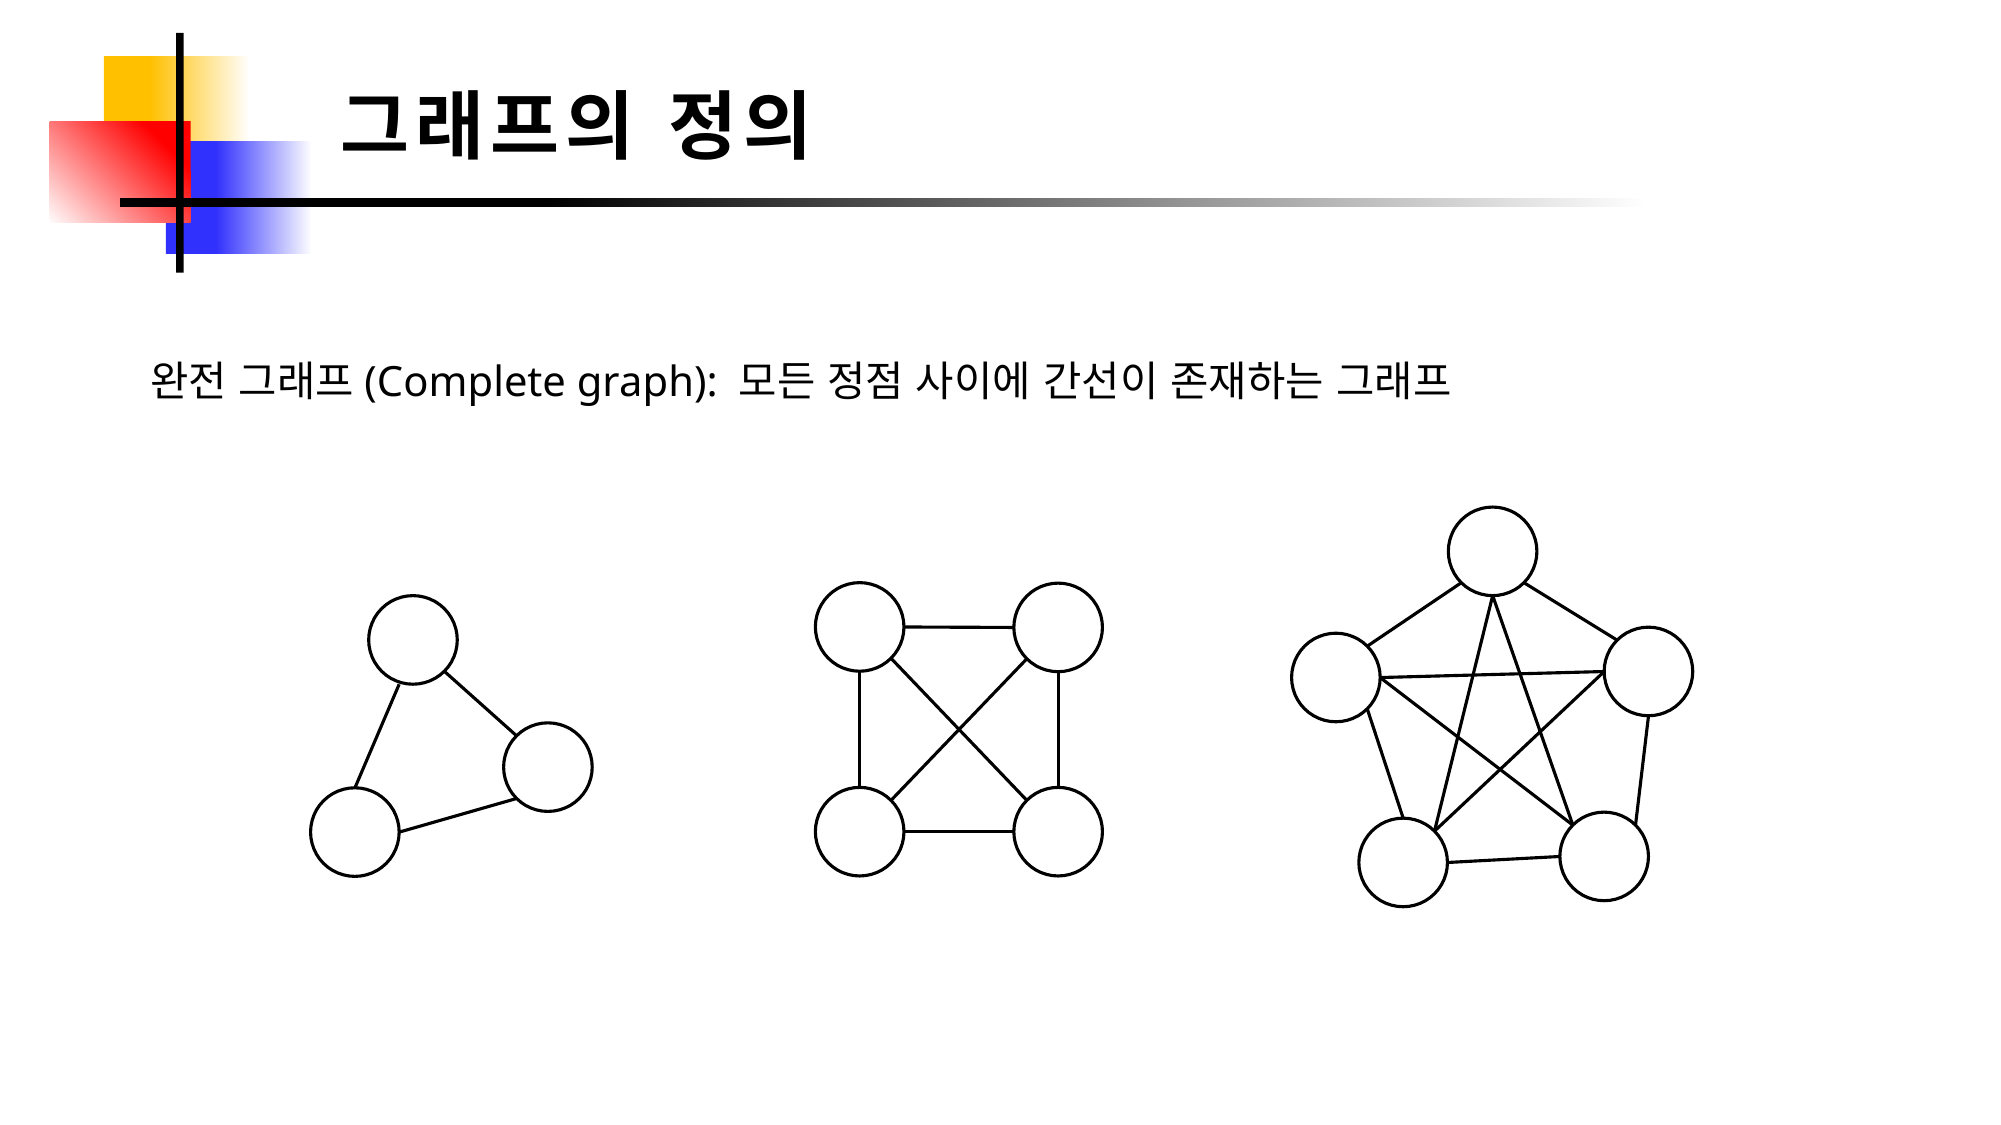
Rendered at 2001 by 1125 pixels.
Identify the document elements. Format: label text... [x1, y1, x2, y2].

text_box [502, 721, 594, 813]
text_box [1559, 811, 1650, 902]
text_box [399, 798, 517, 833]
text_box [890, 658, 1027, 801]
text_box [814, 581, 905, 673]
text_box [1434, 671, 1605, 832]
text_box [1367, 708, 1380, 819]
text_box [444, 671, 517, 736]
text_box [1523, 582, 1618, 641]
text_box [1012, 582, 1104, 673]
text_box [1492, 595, 1573, 671]
text_box [367, 594, 459, 686]
text_box [1447, 506, 1538, 595]
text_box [1447, 856, 1560, 863]
text_box [1290, 632, 1381, 723]
text_box 완전 그래프(Complete graph): 모든 정점 사이에 간선이 존재하는 그래프 [135, 347, 1487, 413]
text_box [1380, 677, 1434, 826]
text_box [49, 32, 1644, 273]
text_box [1380, 671, 1434, 677]
text_box [1357, 823, 1449, 908]
text_box [1012, 786, 1104, 878]
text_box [354, 684, 400, 788]
text_box [309, 786, 401, 878]
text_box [1434, 595, 1492, 671]
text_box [1367, 582, 1462, 647]
text_box [1603, 626, 1694, 717]
text_box [814, 786, 905, 878]
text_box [1635, 715, 1649, 826]
